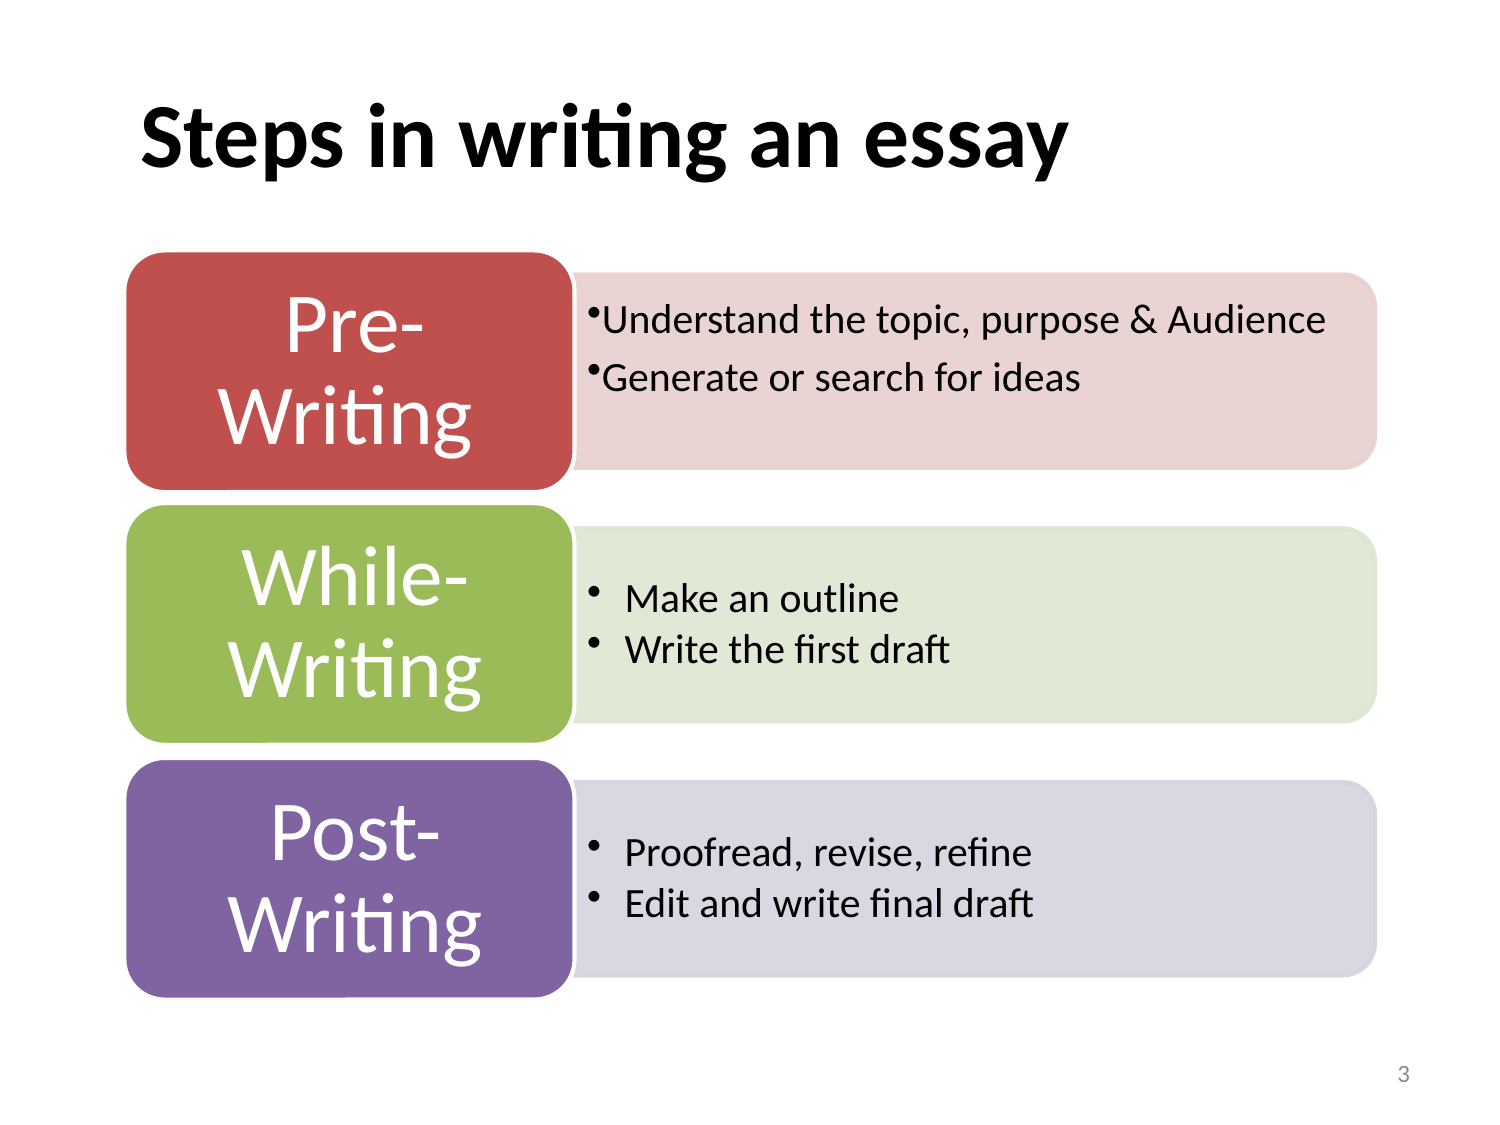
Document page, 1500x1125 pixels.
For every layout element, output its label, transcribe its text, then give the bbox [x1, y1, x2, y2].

title Steps in writing an essay [125, 37, 1475, 225]
slide_number 3 [1074, 1042, 1425, 1103]
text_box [124, 249, 1376, 1001]
